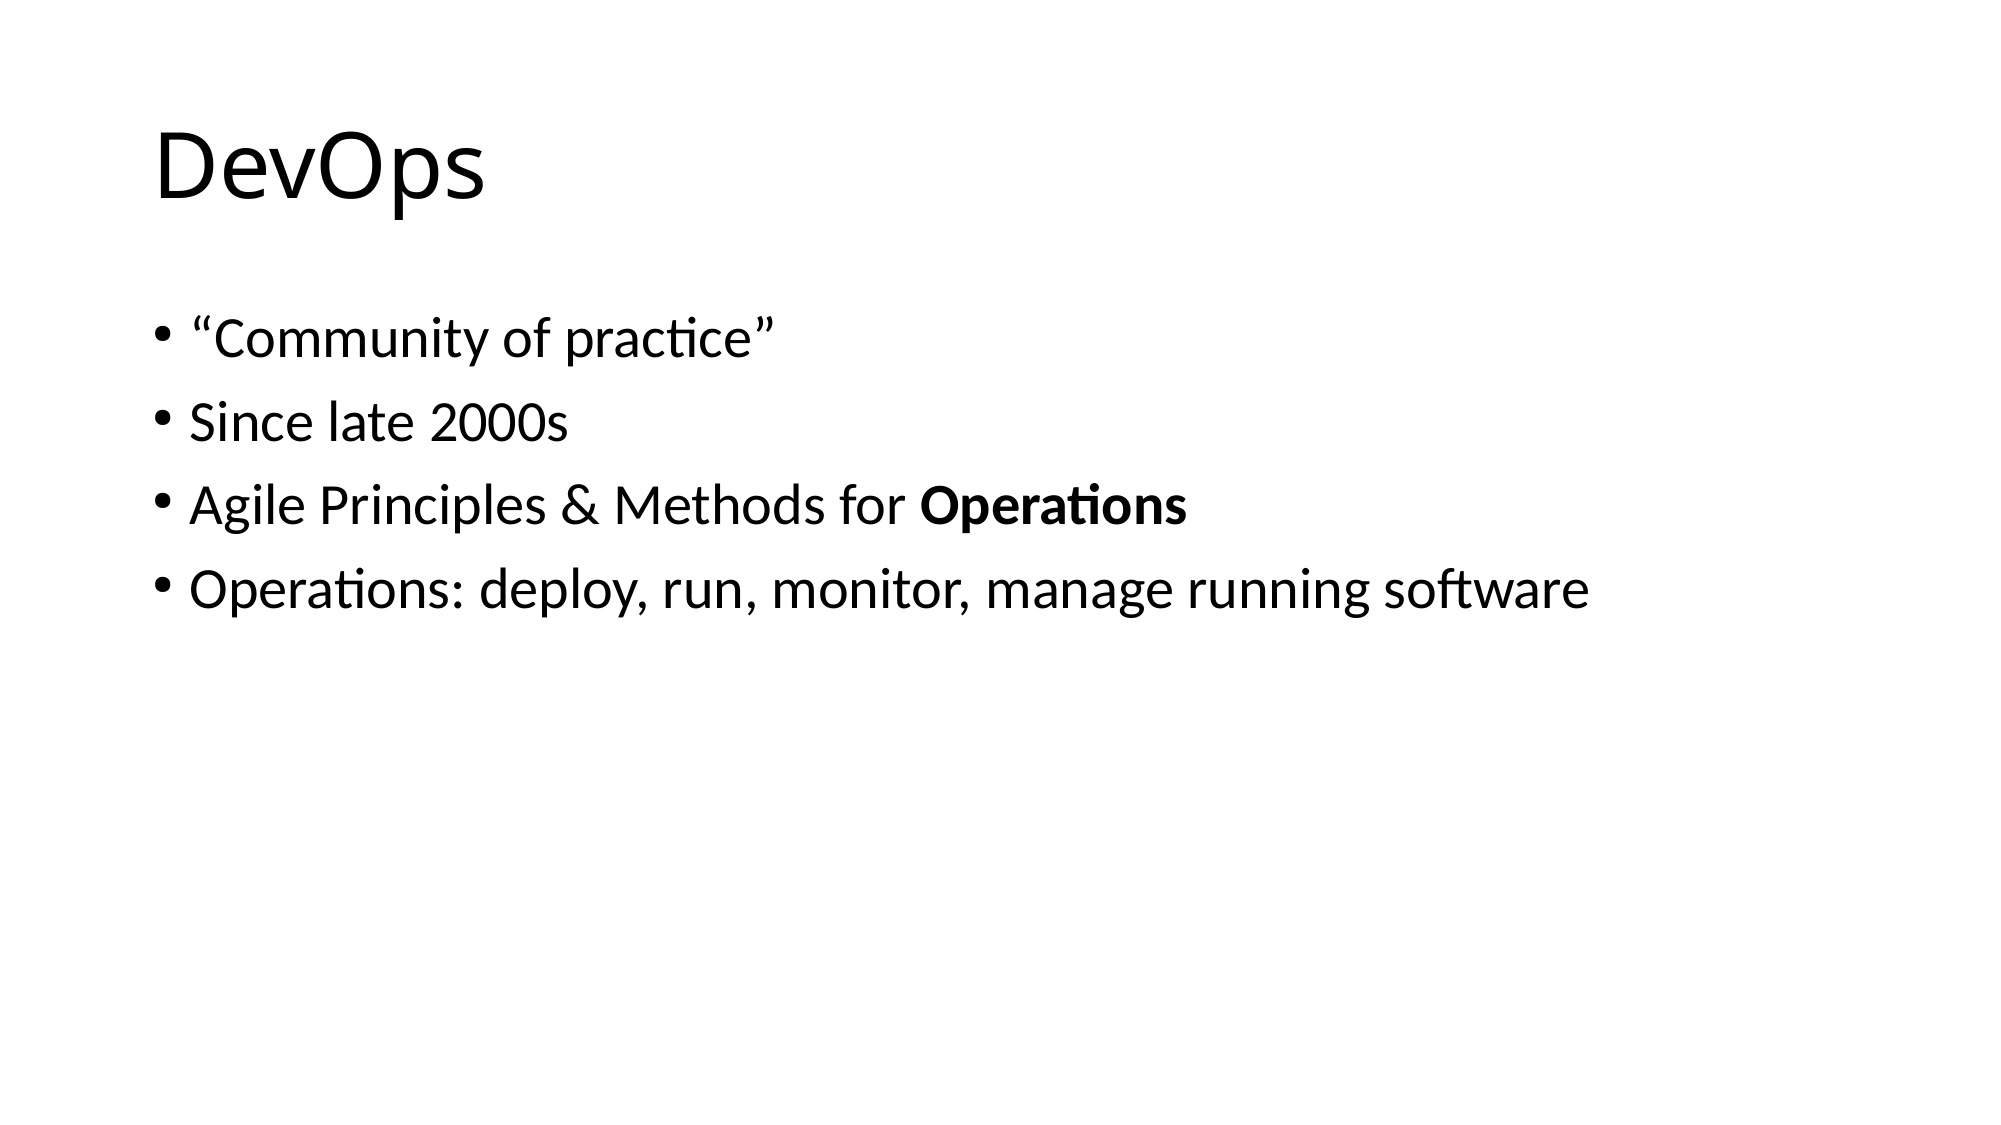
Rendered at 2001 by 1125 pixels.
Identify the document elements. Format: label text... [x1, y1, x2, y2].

title DevOps [137, 59, 1863, 278]
list “Community of practice” Since late 2000s Agile Principles & Methods for Operations Operations: deploy, run, monitor, manage running software [137, 299, 1863, 1014]
